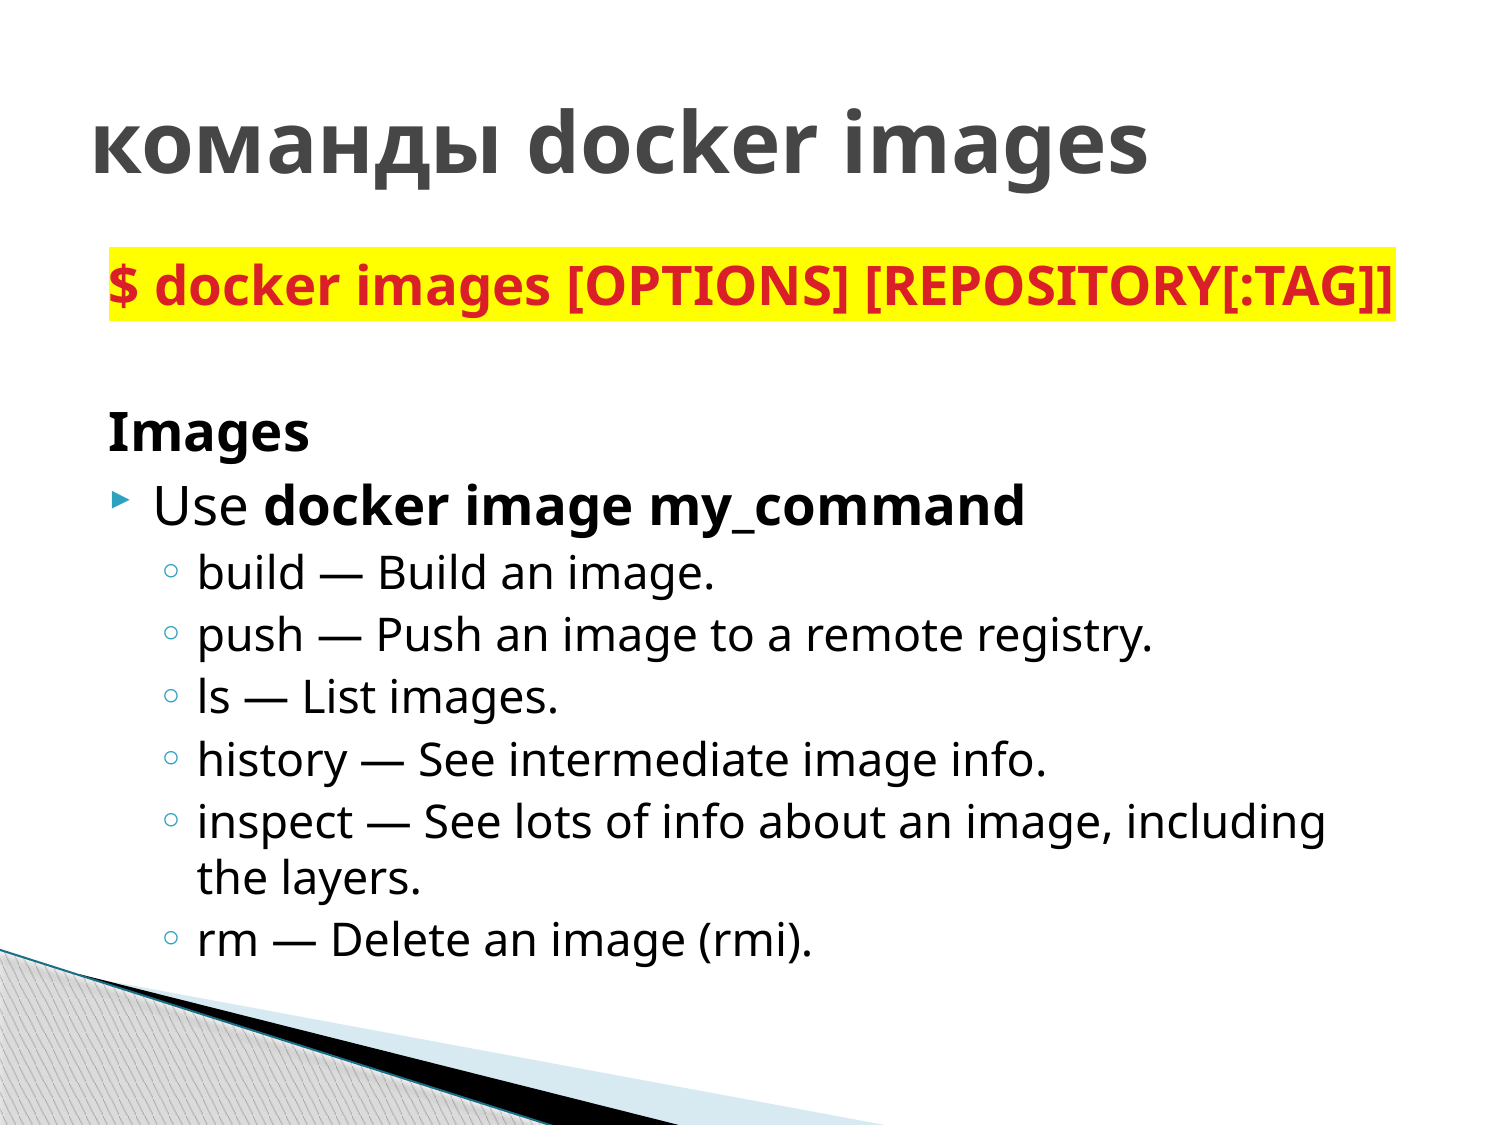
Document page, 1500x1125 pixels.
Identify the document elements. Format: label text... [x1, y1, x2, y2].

list $ docker images [OPTIONS] [REPOSITORY[:TAG]] Images Use docker image my_command build — Build an image. push — Push an image to a remote registry. ls — List images. history — See intermediate image info. inspect — See lots of info about an image, including the layers. rm — Delete an image (rmi). [75, 243, 1425, 986]
title команды docker images [75, 45, 1425, 233]
